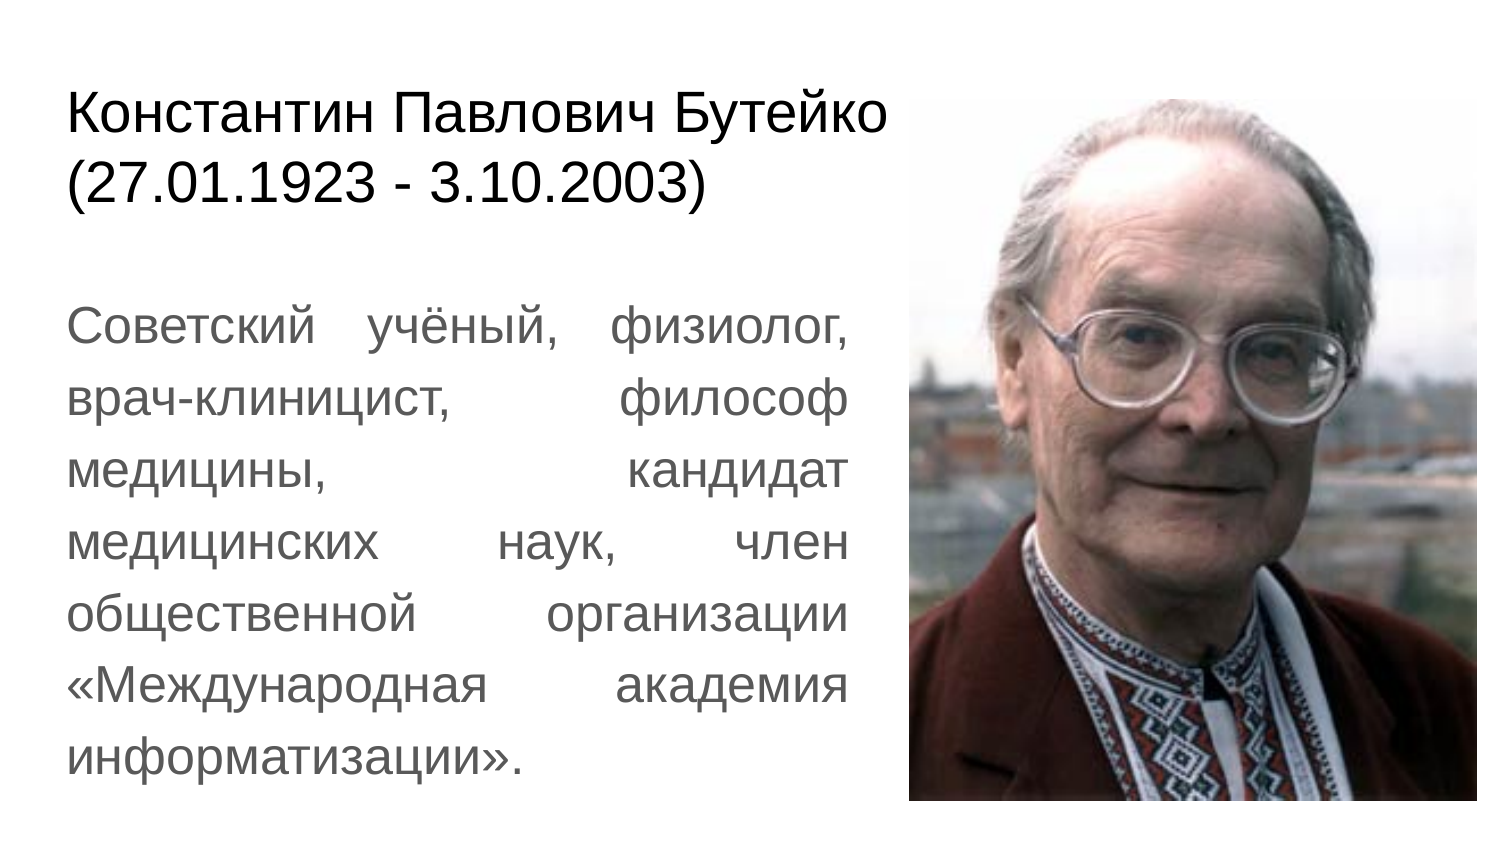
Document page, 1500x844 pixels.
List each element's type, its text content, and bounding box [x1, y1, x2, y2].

list Советский учёный, физиолог, врач-клиницист, философ медицины, кандидат медицинских наук, член общественной организации «Международная академия информатизации». [51, 267, 866, 762]
title Константин Павлович Бутейко (27.01.1923 - 3.10.2003) [51, 58, 1047, 153]
picture [908, 99, 1477, 801]
